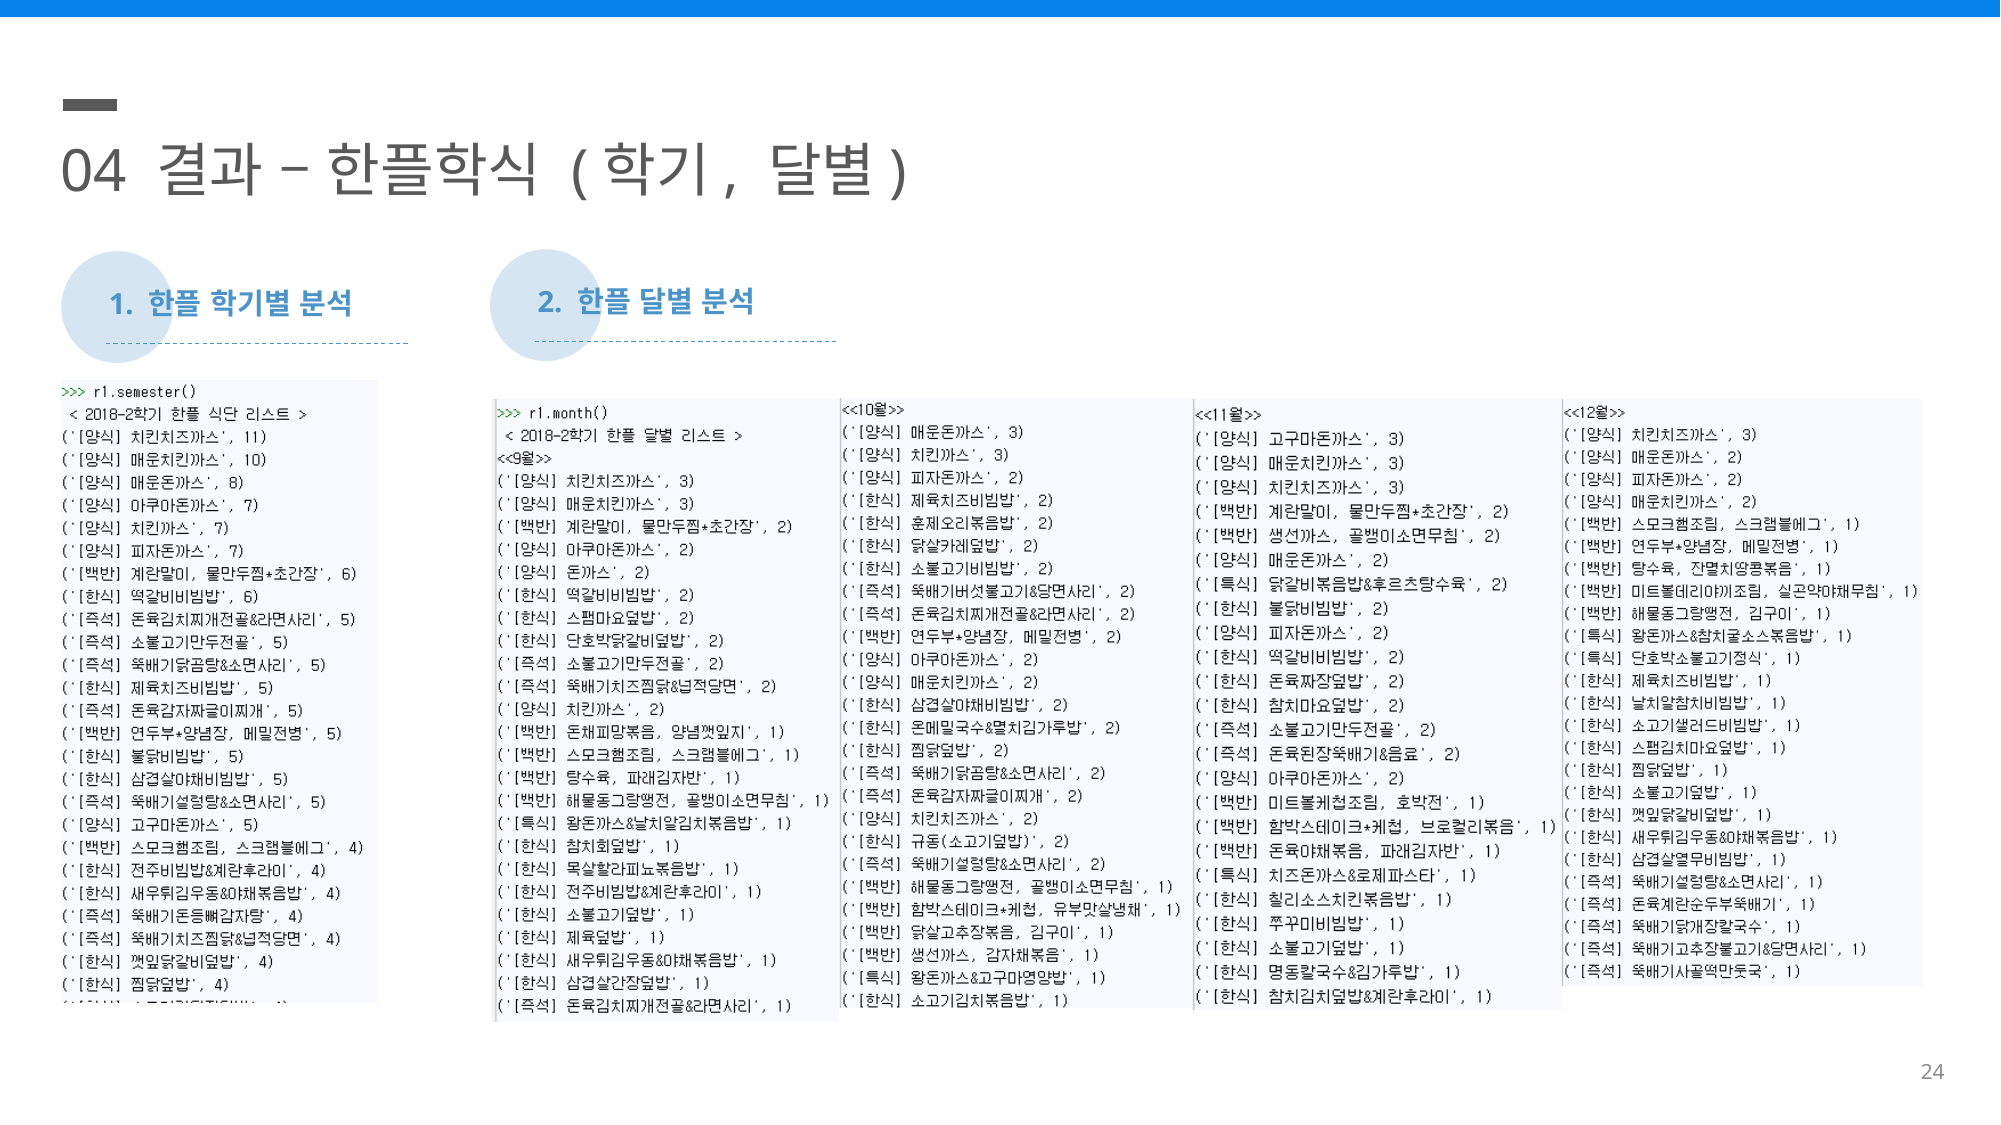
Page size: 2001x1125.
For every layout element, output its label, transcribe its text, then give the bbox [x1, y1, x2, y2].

picture [492, 397, 1922, 1022]
text_box [60, 250, 171, 364]
picture [61, 380, 377, 1003]
slide_number 23 [1509, 1042, 1960, 1103]
text_box 1. 한플 학기별 분석 [94, 277, 399, 328]
text_box 2. 한플 달별 분석 [522, 275, 827, 326]
text_box [489, 248, 599, 363]
text_box [0, 0, 2000, 18]
text_box 04 결과 – 한플학식 (학기, 달별) [45, 126, 1155, 211]
